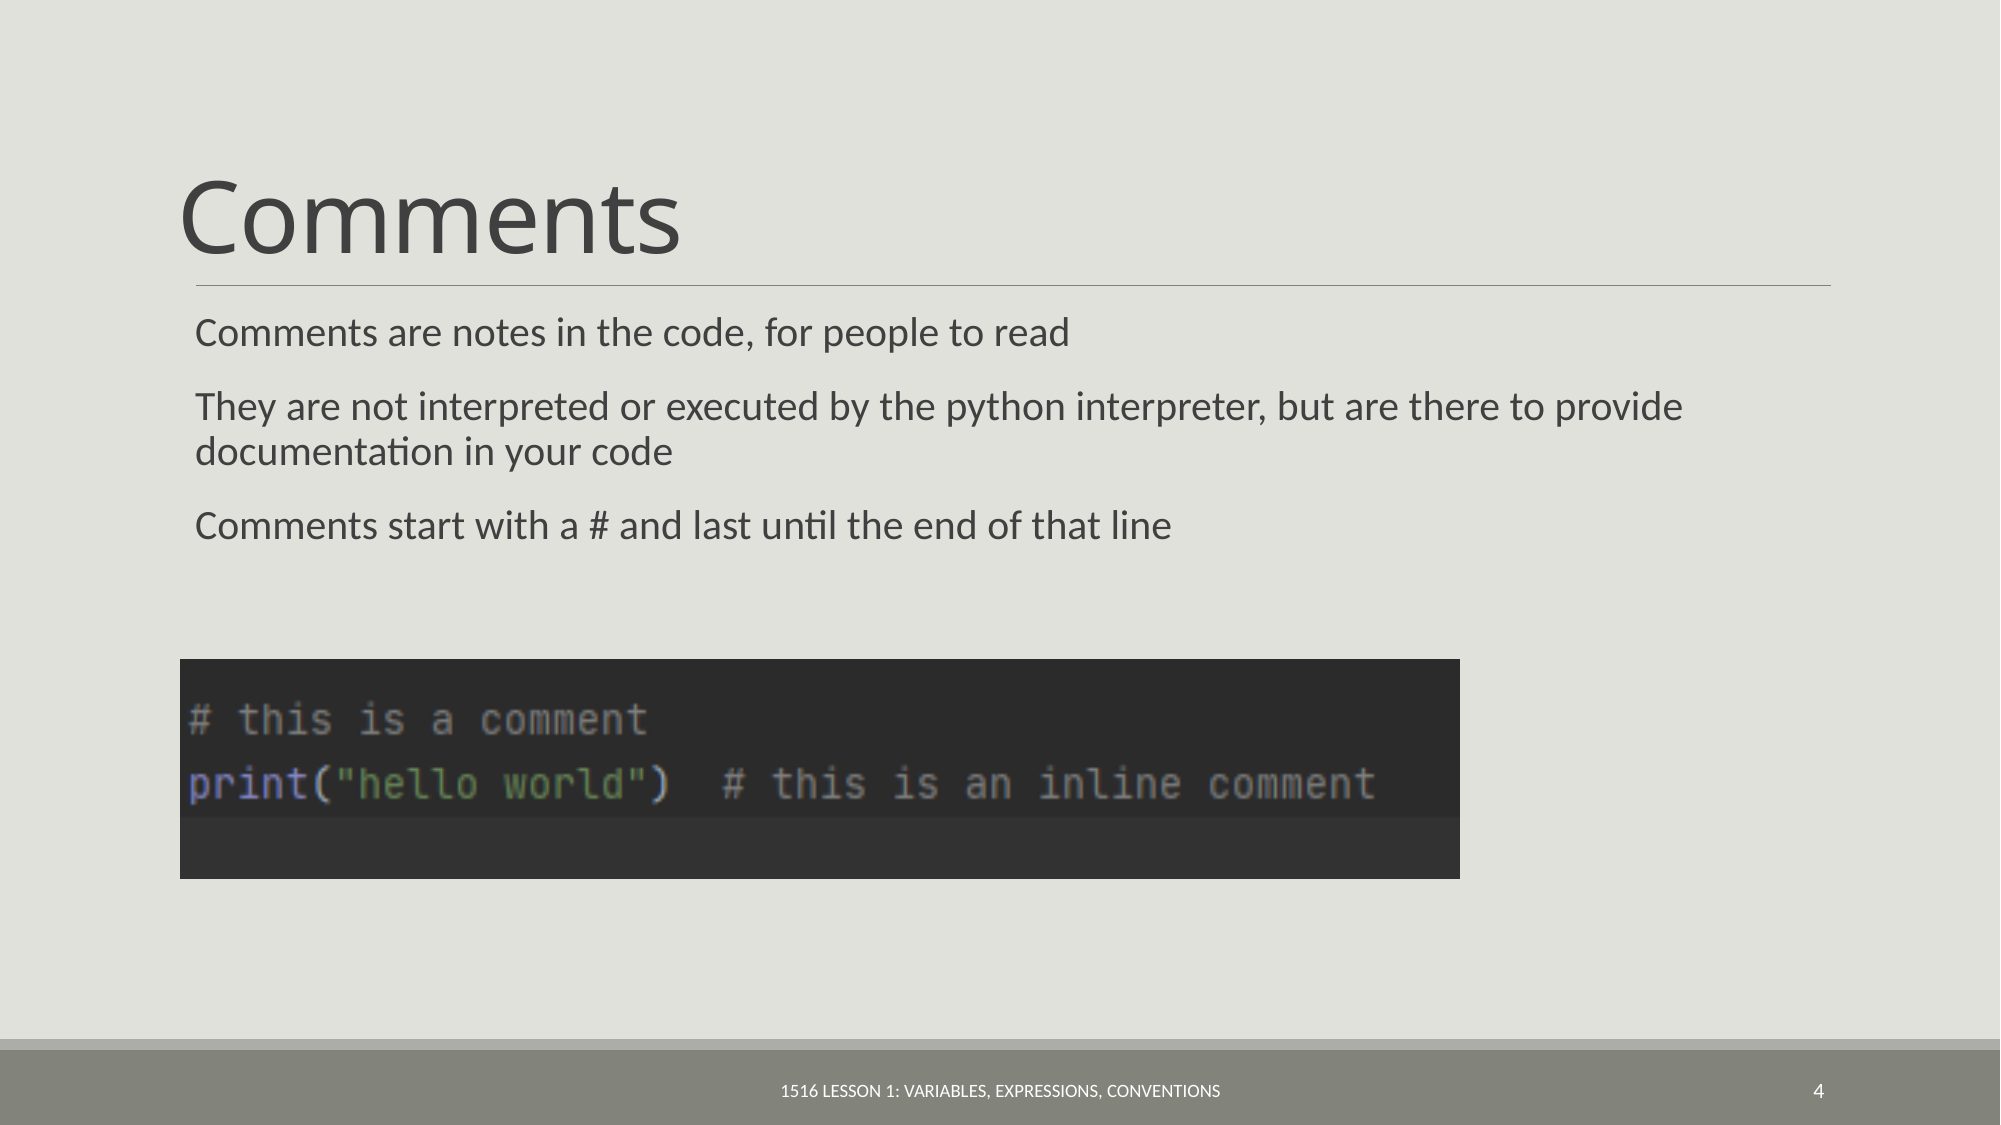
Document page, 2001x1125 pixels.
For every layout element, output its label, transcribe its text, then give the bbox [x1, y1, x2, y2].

list Comments are notes in the code, for people to read They are not interpreted or executed by the python interpreter, but are there to provide documentation in your code Comments start with a # and last until the end of that line [180, 302, 1830, 963]
slide_number 4 [1624, 1059, 1840, 1120]
footer 1516 Lesson 1: Variables, Expressions, Conventions [604, 1059, 1396, 1120]
title Comments [162, 43, 1813, 282]
picture [179, 659, 1461, 879]
